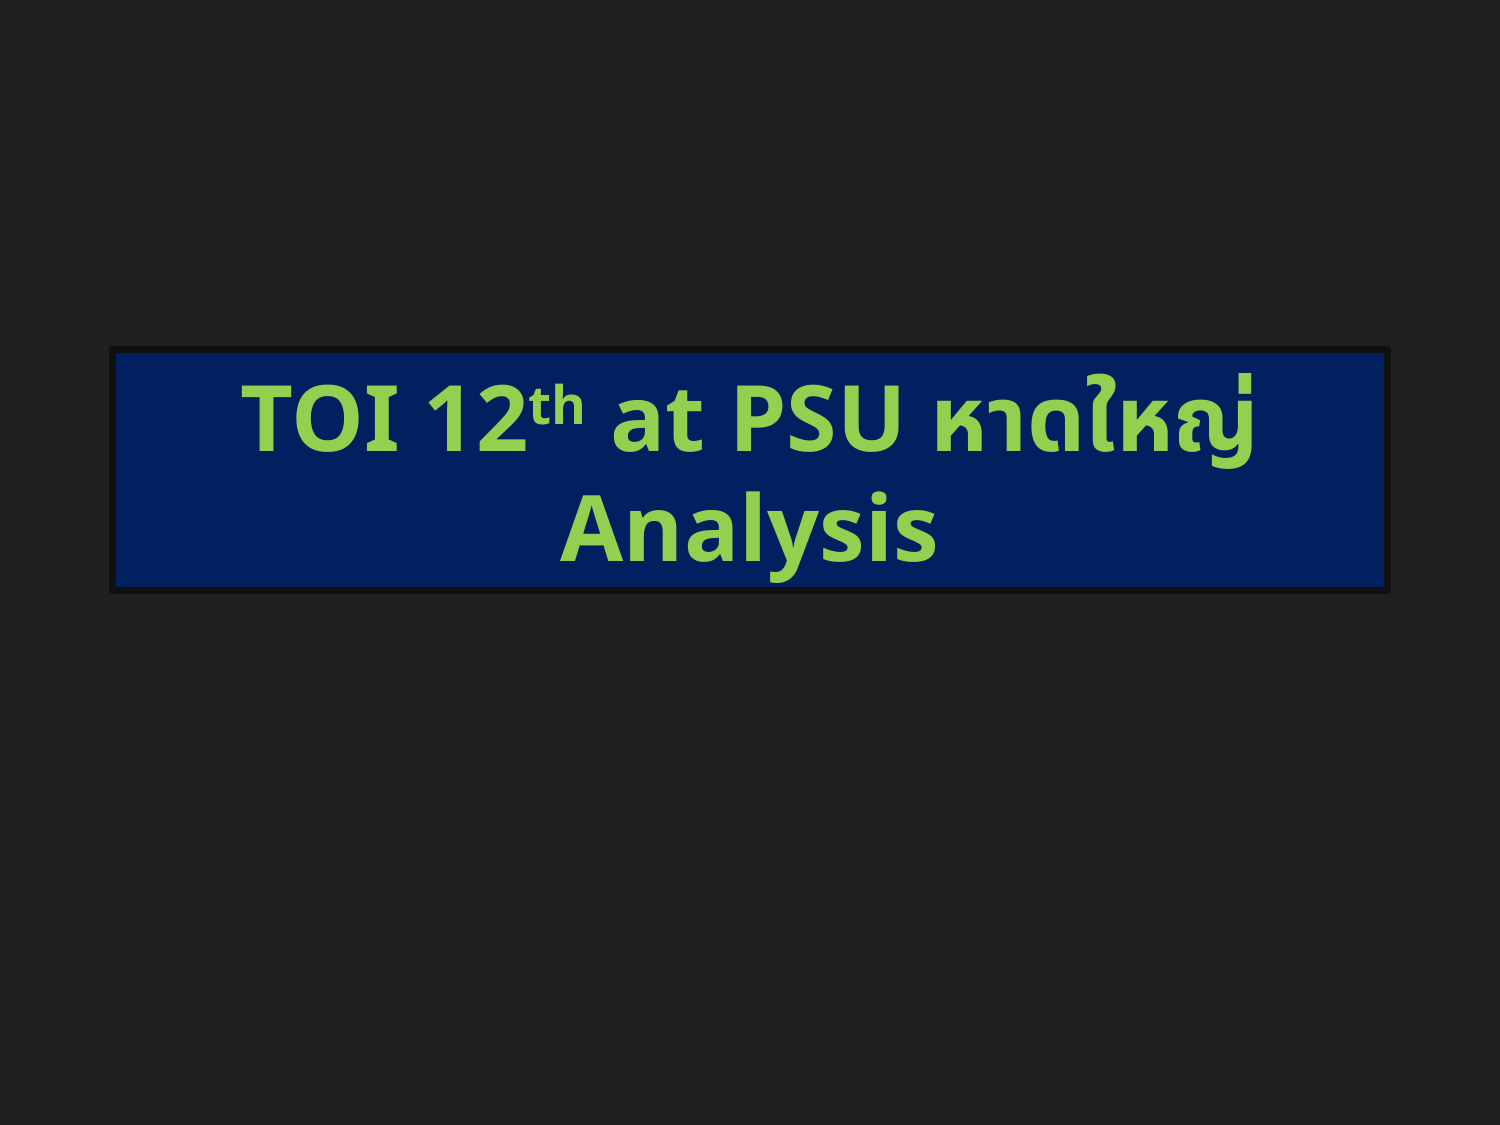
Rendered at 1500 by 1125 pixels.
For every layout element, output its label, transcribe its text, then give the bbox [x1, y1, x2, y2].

title TOI 12th at PSU หาดใหญ่ Analysis [112, 349, 1388, 591]
